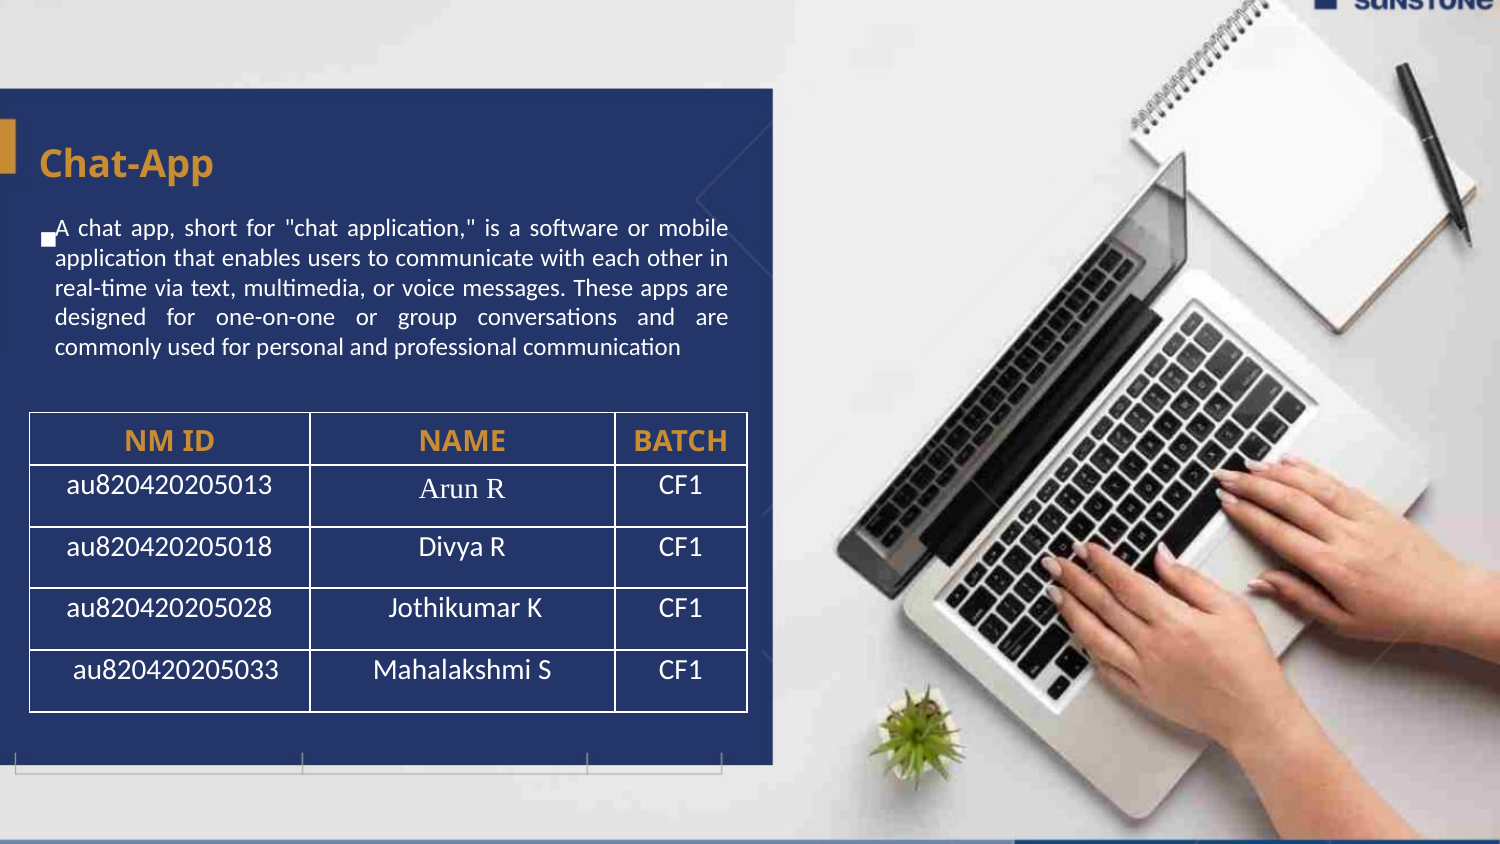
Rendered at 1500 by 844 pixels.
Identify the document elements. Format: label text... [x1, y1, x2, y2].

table_cell au820420205018 [30, 528, 309, 587]
table_cell au820420205033 [30, 651, 309, 711]
table_header BATCH [616, 413, 746, 464]
table_cell au820420205028 [30, 589, 309, 649]
table_cell Jothikumar K [311, 589, 614, 649]
table_header NAME [311, 413, 614, 464]
table_cell Divya R [311, 528, 614, 587]
table_cell CF1 [616, 651, 746, 711]
table_cell CF1 [616, 528, 746, 587]
text_box Chat-App [38, 135, 467, 185]
table_cell Mahalakshmi S [311, 651, 614, 711]
table_cell au820420205013 [30, 466, 309, 526]
text_box A chat app, short for "chat application," is a software or mobile application that enables users to communicate with each other in real-time via text, multimedia, or voice messages. These apps are designed for one-on-one or group conversations and are commonly used for personal and professional communication [40, 203, 745, 369]
text_box [0, 349, 764, 755]
table_cell CF1 [616, 589, 746, 649]
table_cell CF1 [616, 466, 746, 526]
table_header NM ID [30, 413, 309, 464]
table_cell Arun R [311, 466, 614, 526]
text_box [0, 0, 1500, 844]
